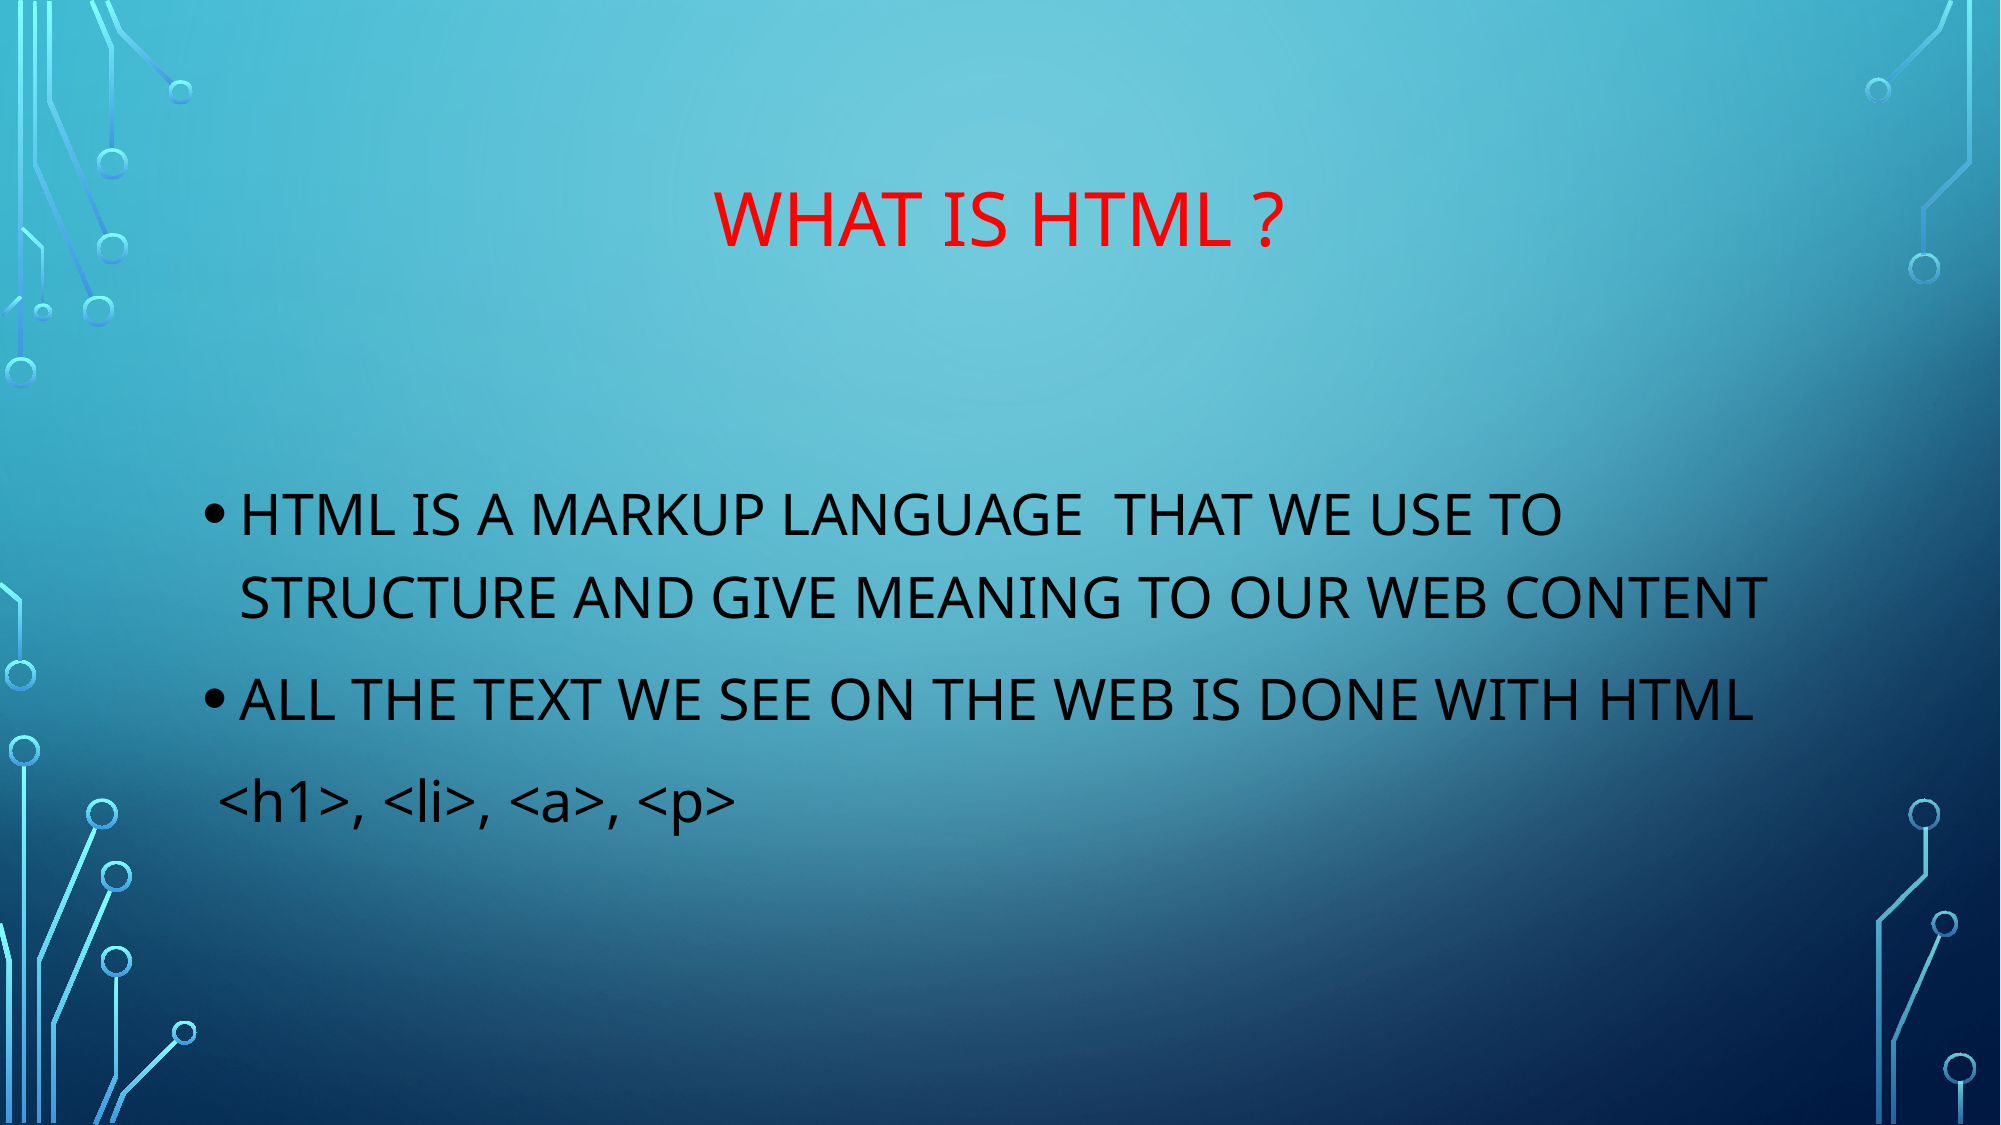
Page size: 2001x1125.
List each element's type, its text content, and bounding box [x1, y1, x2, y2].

list HTML IS A MARKUP LANGUAGE THAT WE USE TO STRUCTURE AND GIVE MEANING TO OUR WEB CONTENT ALL THE TEXT WE SEE ON THE WEB IS DONE WITH HTML <h1>, <li>, <a>, <p> [187, 369, 1813, 950]
title What is html ? [187, 101, 1813, 344]
